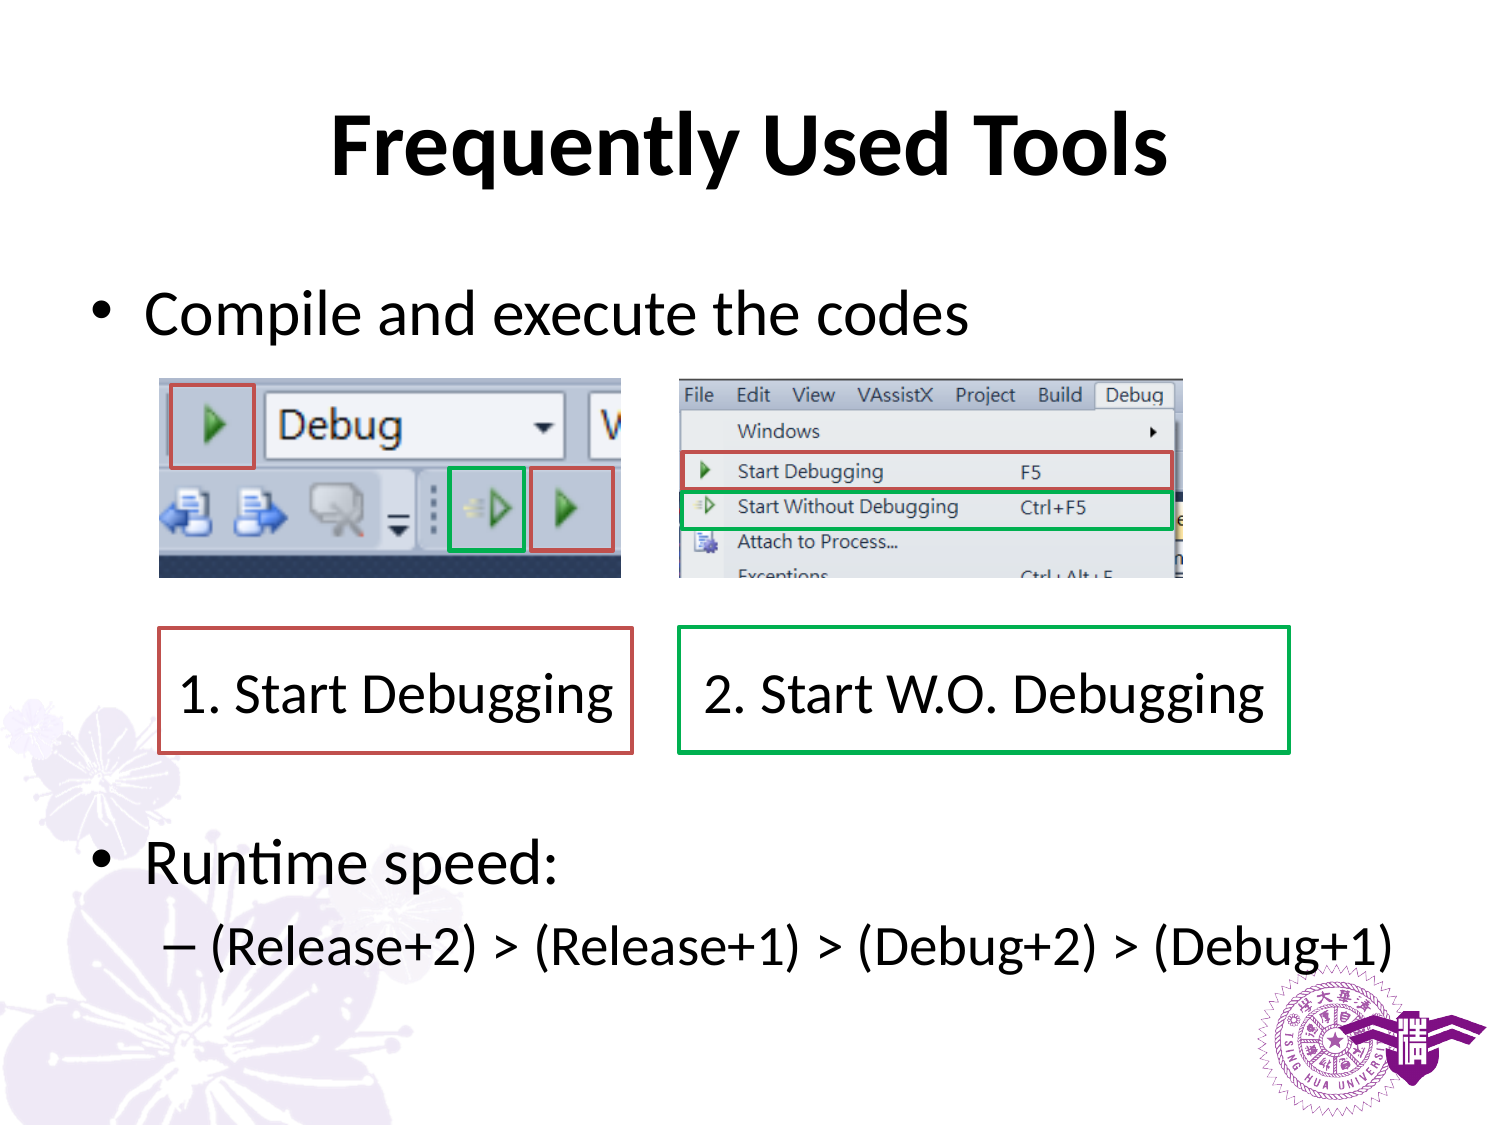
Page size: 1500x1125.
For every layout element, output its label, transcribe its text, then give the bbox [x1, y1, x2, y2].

picture [0, 0, 1500, 1125]
text_box 2. Start W.O. Debugging [677, 625, 1291, 755]
text_box 1. Start Debugging [157, 626, 634, 755]
list Compile and execute the codes Runtime speed: (Release+2) > (Release+1) > (Debug+2) > (Debug+1) [75, 262, 1425, 1005]
title Frequently Used Tools [75, 45, 1425, 233]
